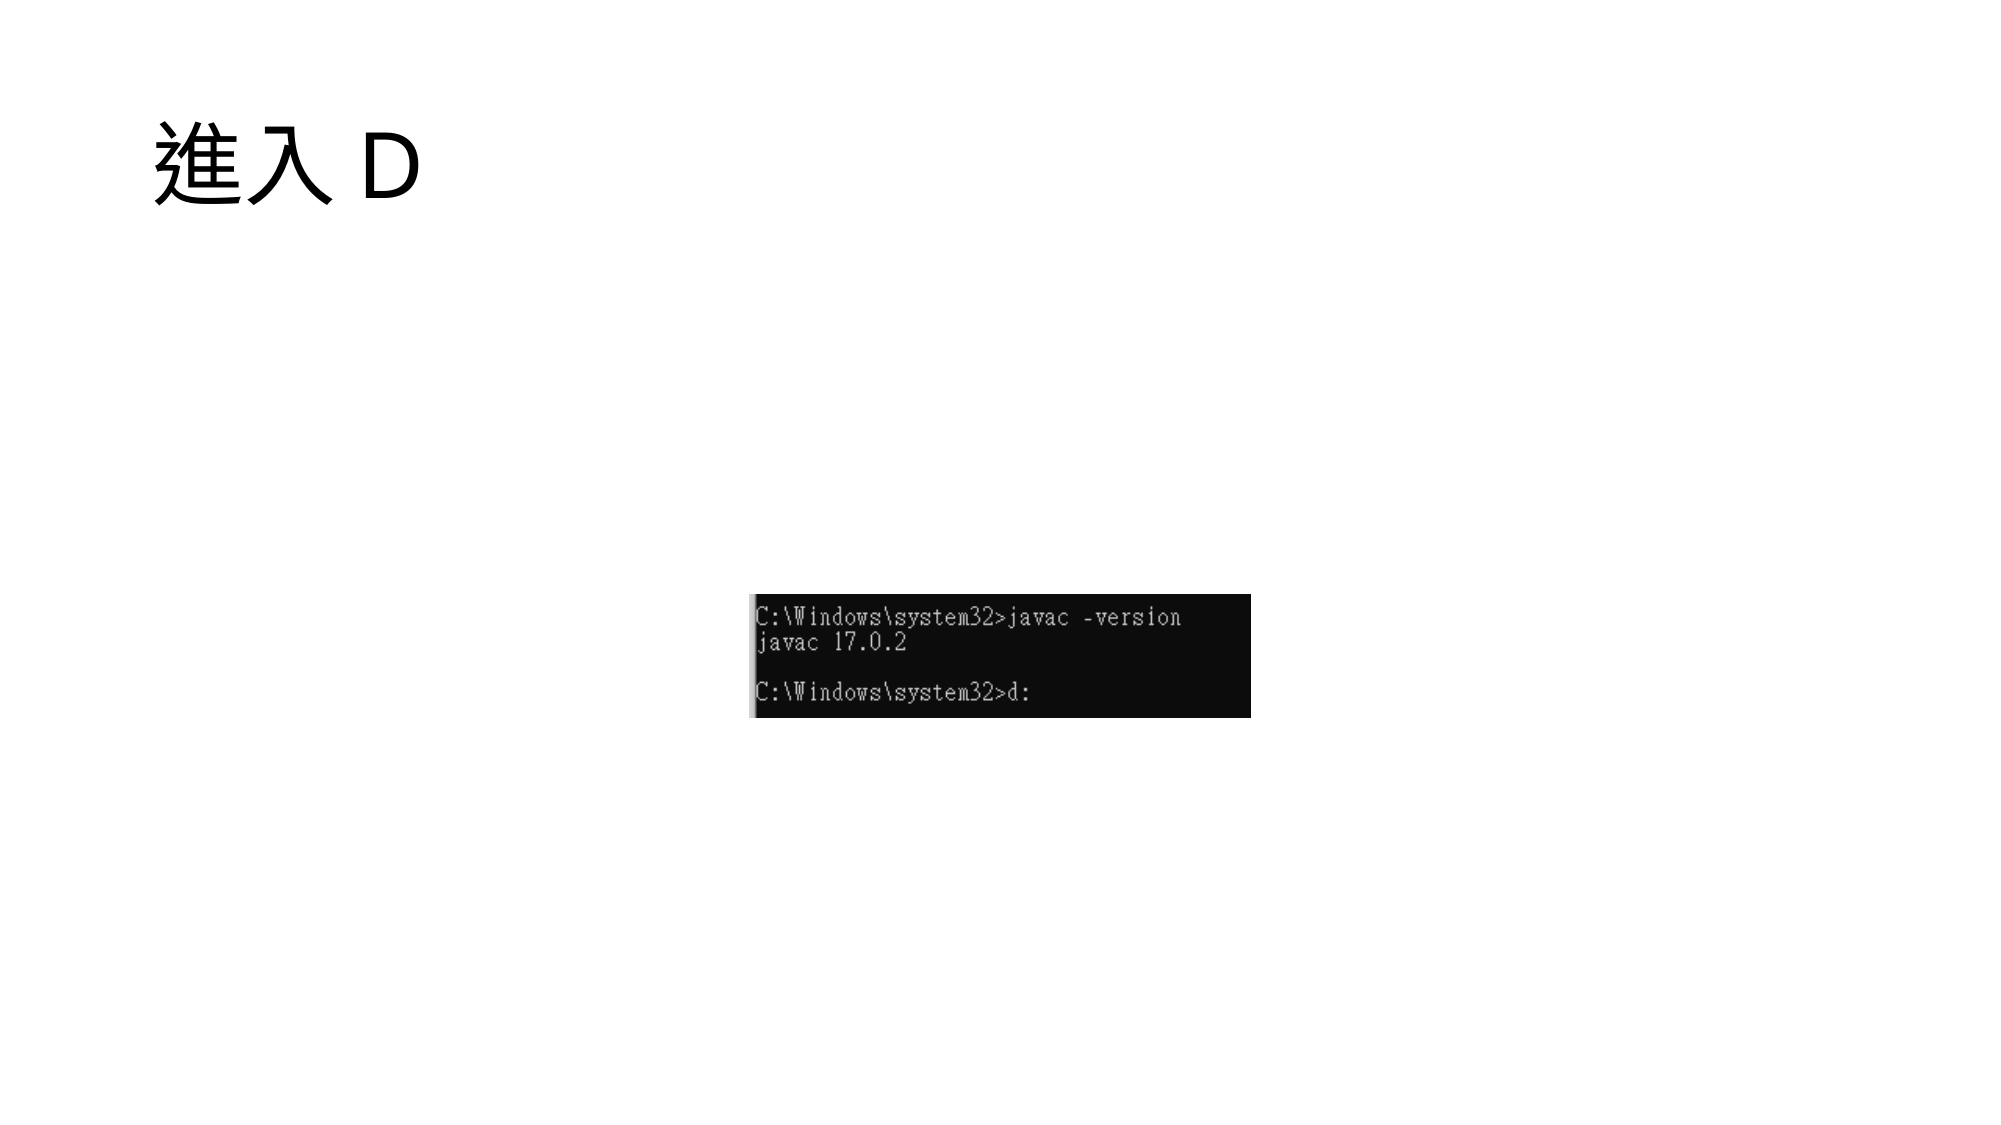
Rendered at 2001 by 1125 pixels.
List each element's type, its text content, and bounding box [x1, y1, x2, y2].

title 進入D [137, 59, 1863, 278]
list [749, 594, 1251, 719]
